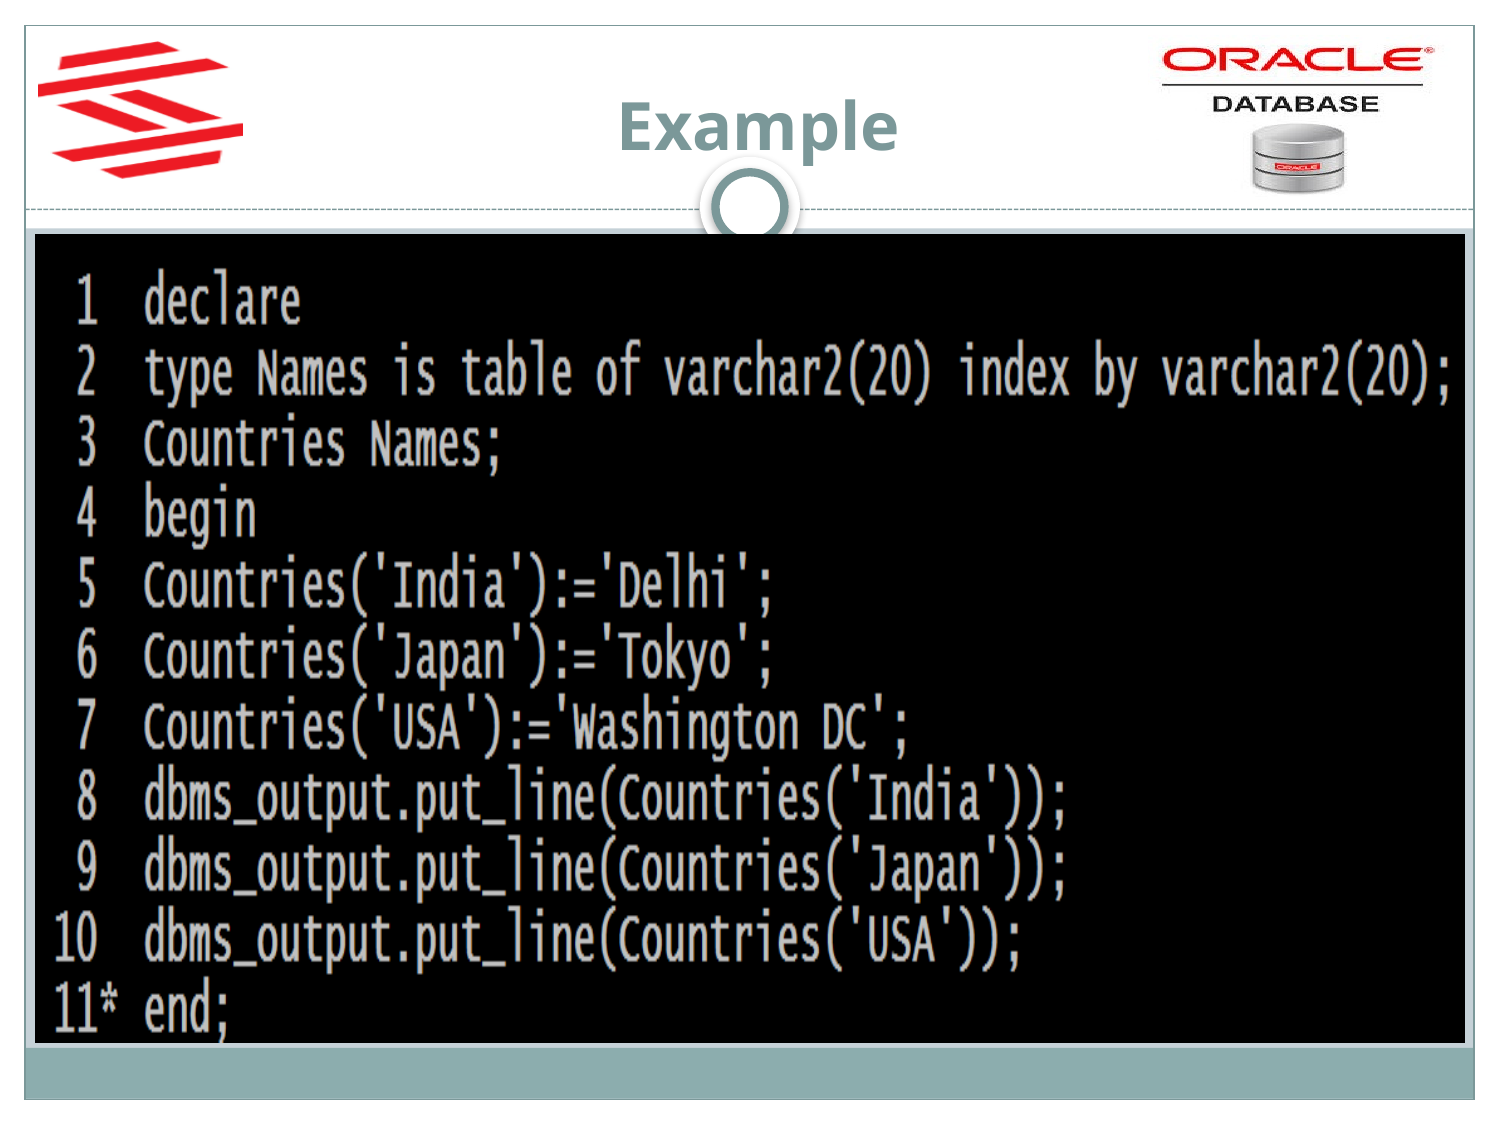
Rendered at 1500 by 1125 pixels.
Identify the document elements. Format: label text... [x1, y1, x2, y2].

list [34, 234, 1466, 1044]
picture [37, 40, 243, 185]
picture [1148, 34, 1453, 200]
title Example [248, 46, 1141, 172]
